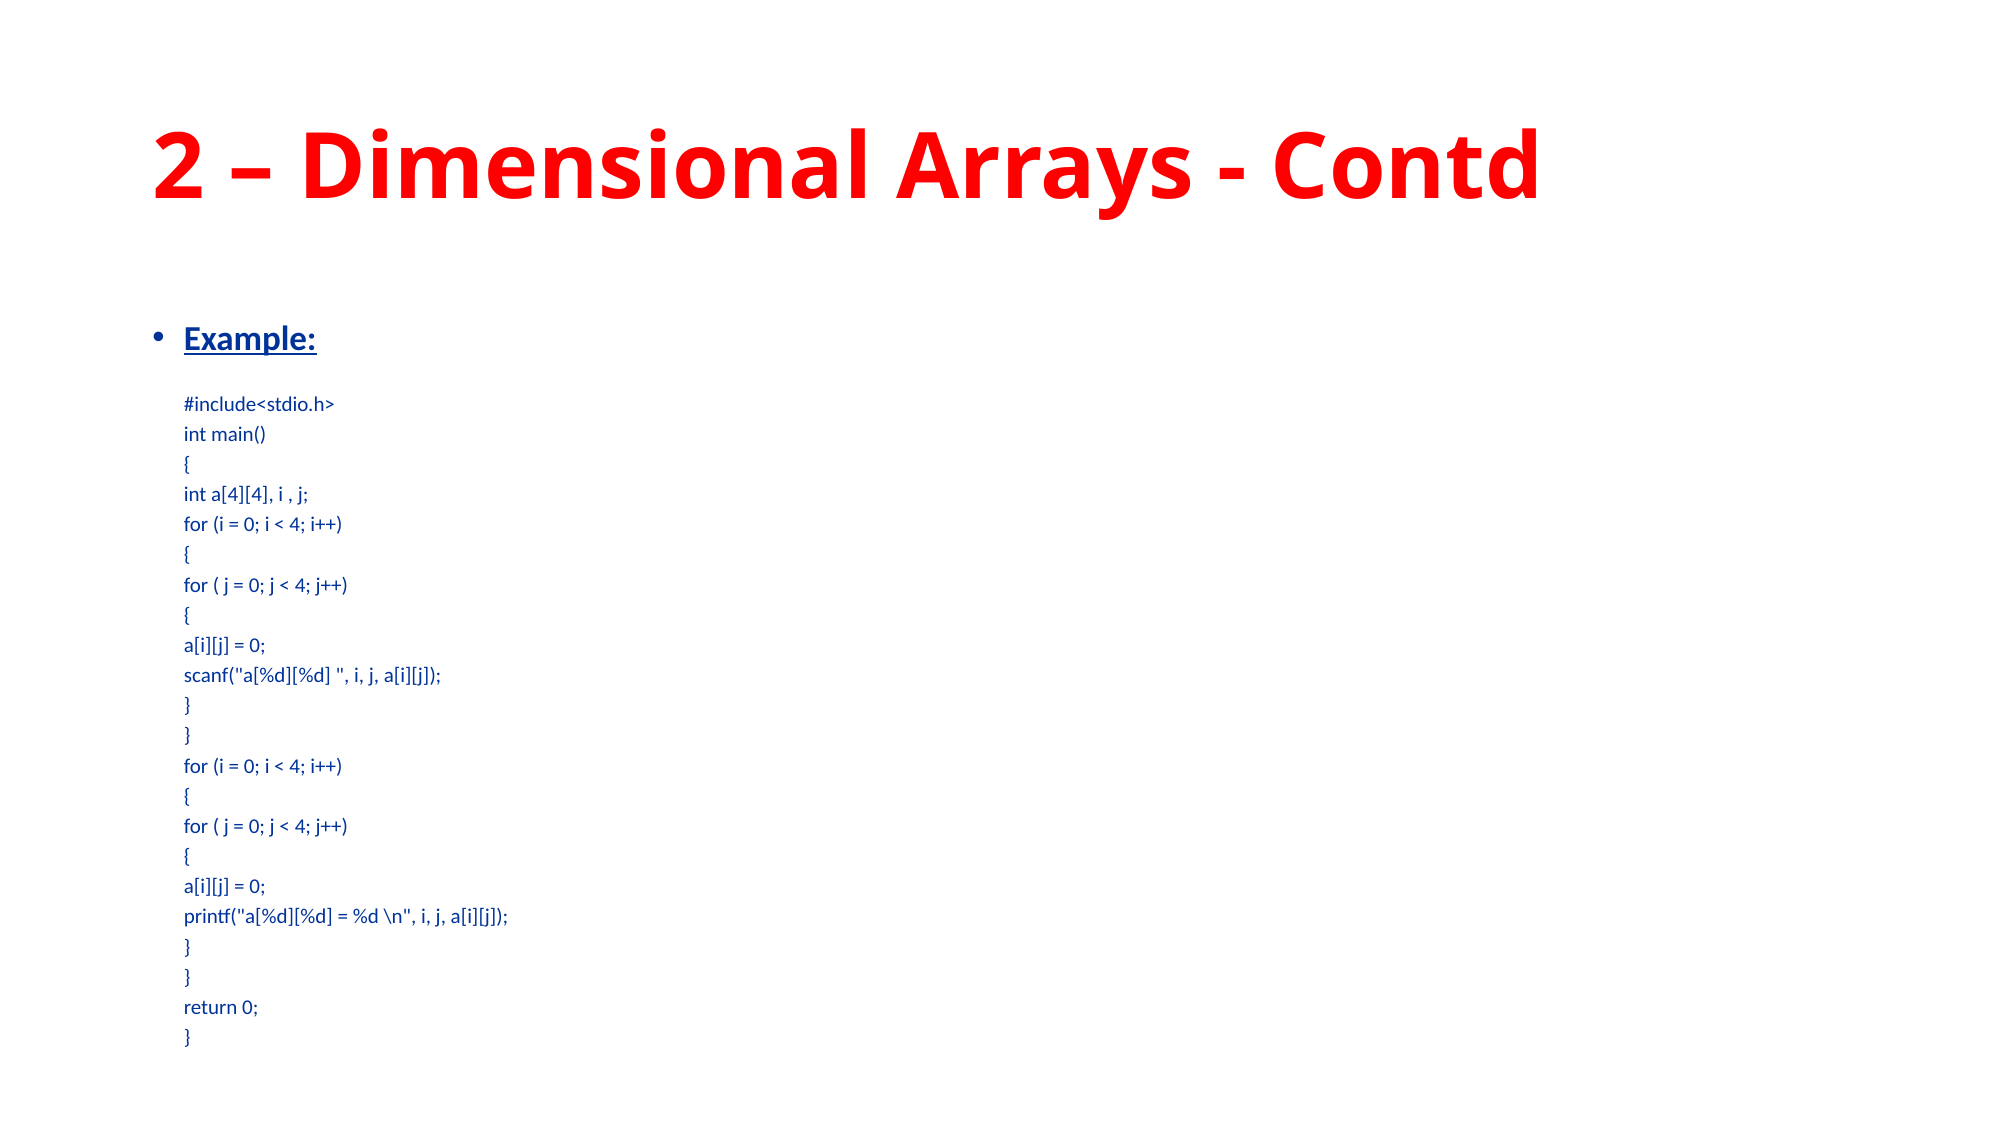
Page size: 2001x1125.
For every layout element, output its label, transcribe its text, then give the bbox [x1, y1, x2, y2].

title 2 – Dimensional Arrays - Contd [137, 59, 1863, 278]
list Example: #include<stdio.h> int main() { int a[4][4], i , j; for (i = 0; i < 4; i++) { for ( j = 0; j < 4; j++) { a[i][j] = 0; scanf("a[%d][%d] ", i, j, a[i][j]); } } for (i = 0; i < 4; i++) { for ( j = 0; j < 4; j++) { a[i][j] = 0; printf("a[%d][%d] = %d \n", i, j, a[i][j]); } } return 0; } [137, 299, 607, 1063]
